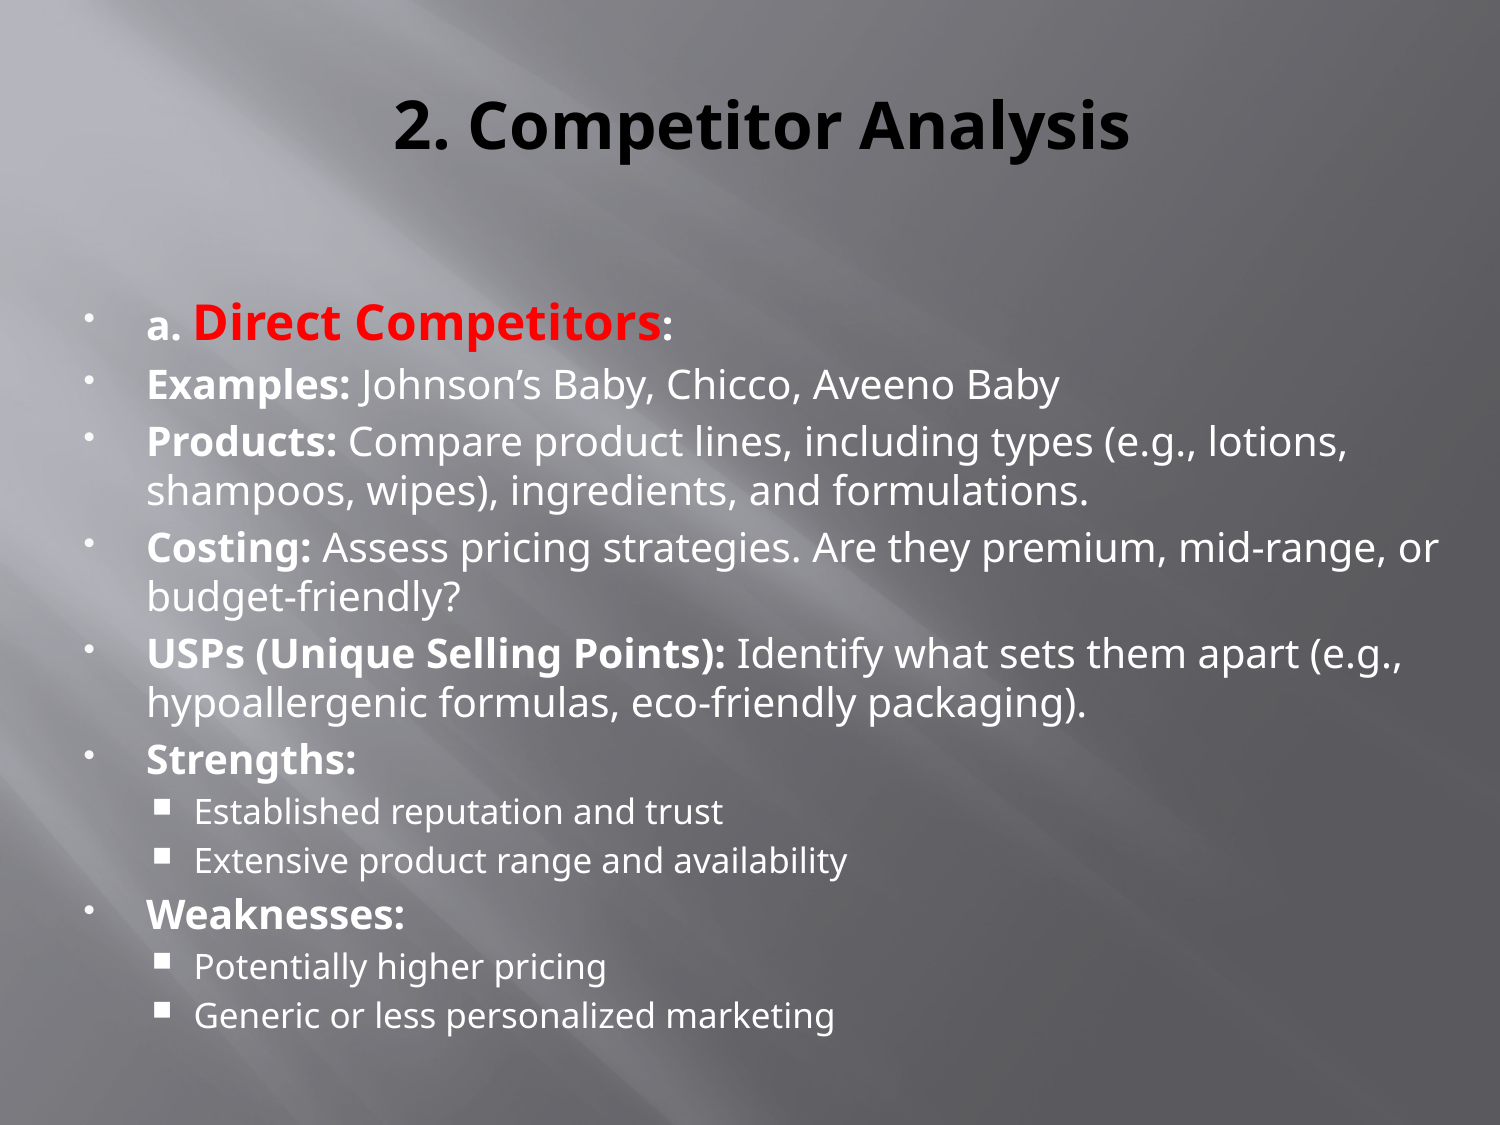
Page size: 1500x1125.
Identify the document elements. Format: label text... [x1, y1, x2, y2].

list a. Direct Competitors: Examples: Johnson’s Baby, Chicco, Aveeno Baby Products: Compare product lines, including types (e.g., lotions, shampoos, wipes), ingredients, and formulations. Costing: Assess pricing strategies. Are they premium, mid-range, or budget-friendly? USPs (Unique Selling Points): Identify what sets them apart (e.g., hypoallergenic formulas, eco-friendly packaging). Strengths: Established reputation and trust Extensive product range and availability Weaknesses: Potentially higher pricing Generic or less personalized marketing [50, 224, 1475, 1050]
title 2. Competitor Analysis [50, 75, 1475, 224]
